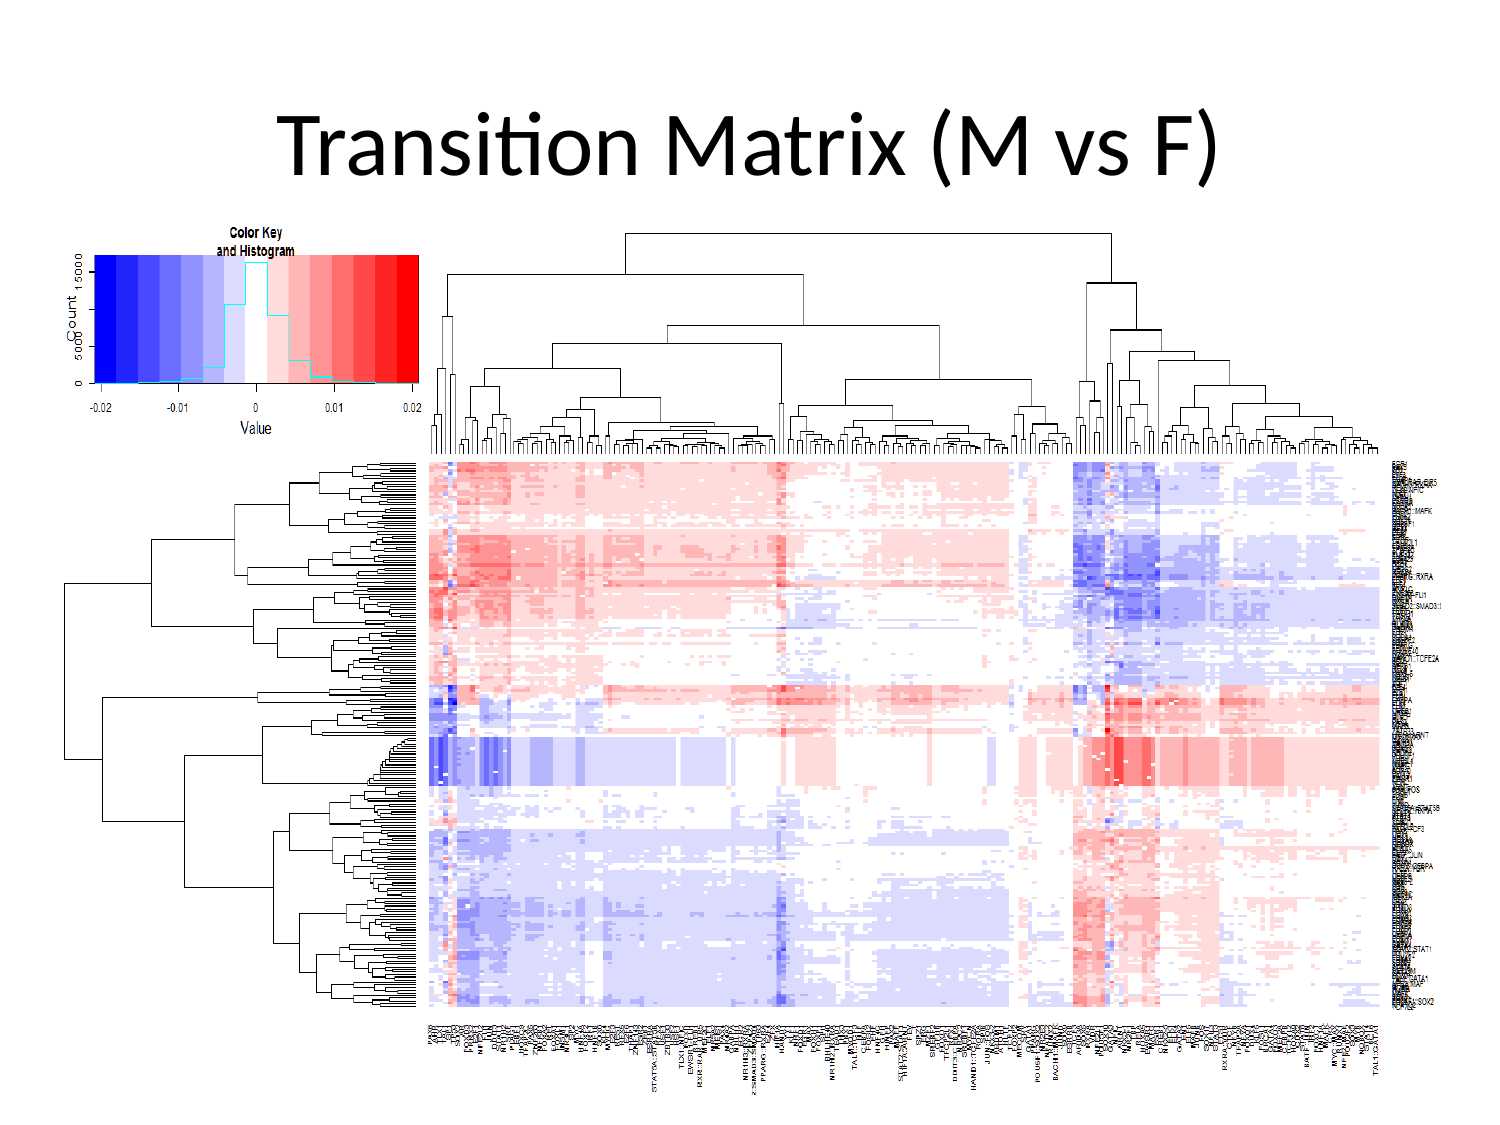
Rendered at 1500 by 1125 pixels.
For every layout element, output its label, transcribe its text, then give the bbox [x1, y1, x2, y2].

picture [50, 225, 1442, 1095]
title Transition Matrix (M vs F) [75, 45, 1425, 224]
